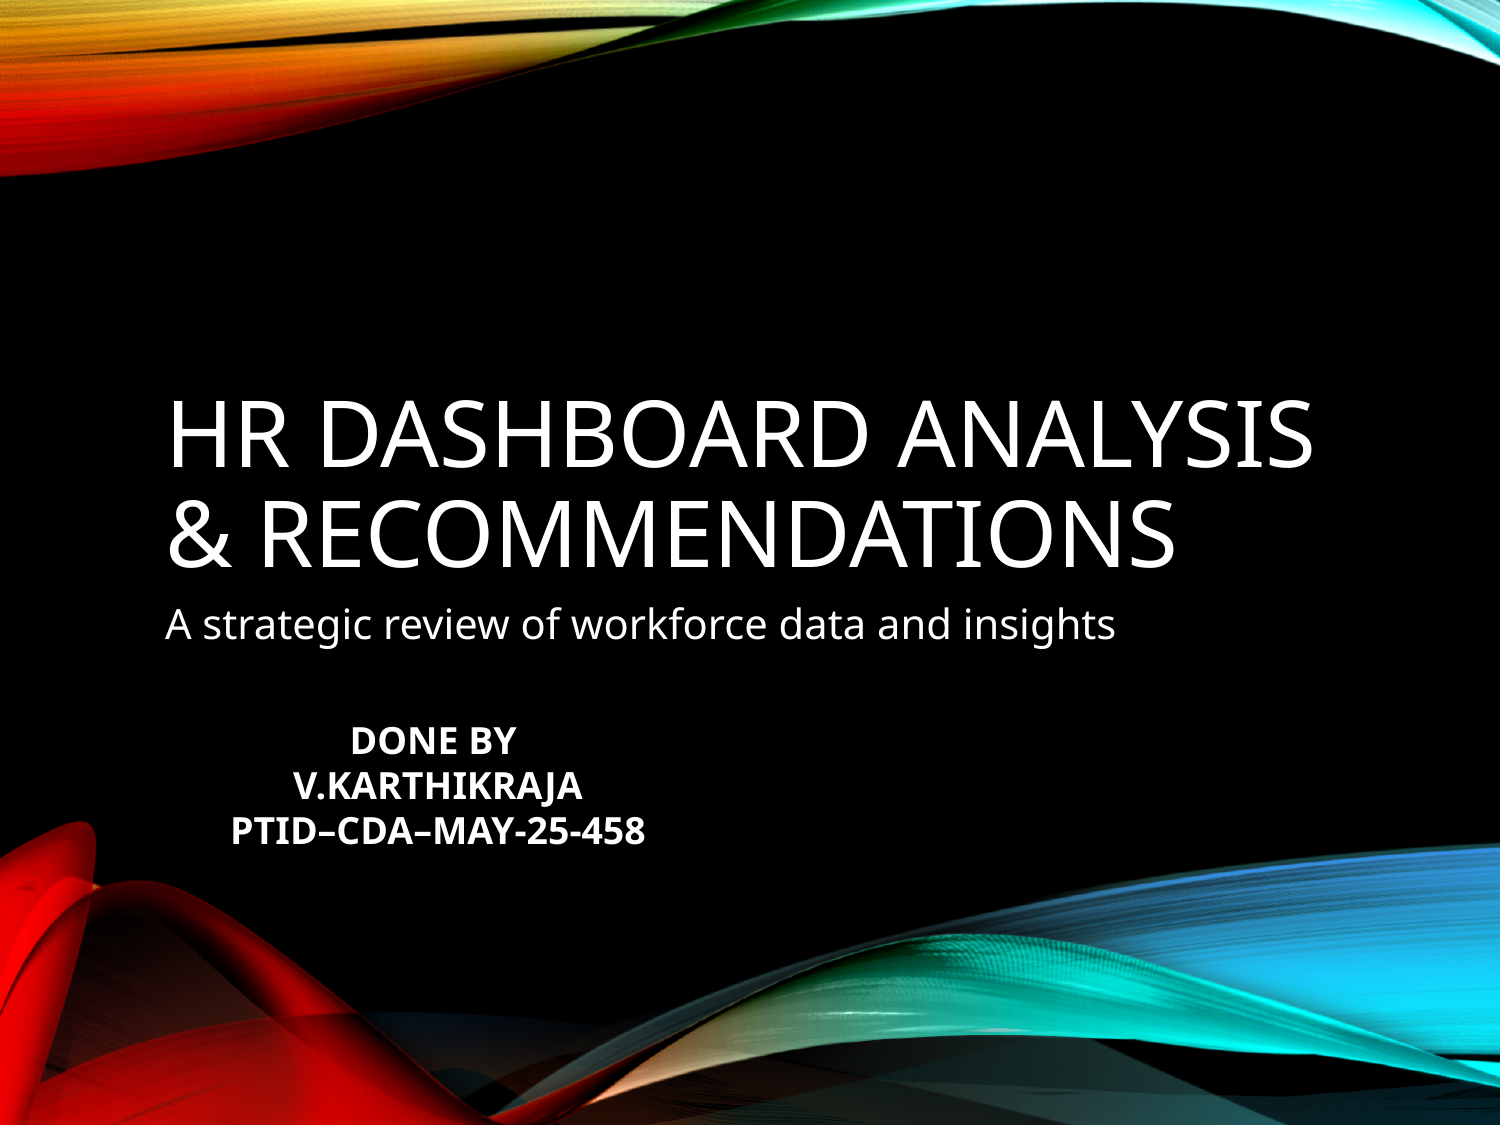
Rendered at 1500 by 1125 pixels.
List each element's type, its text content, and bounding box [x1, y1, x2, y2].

text_box DONE BY V.KARTHIKRAJA PTID–CDA–MAY-25-458 [126, 709, 750, 860]
picture [0, 0, 1500, 178]
title HR Dashboard Analysis & Recommendations [150, 295, 1350, 595]
picture [0, 819, 1500, 1125]
subtitle A strategic review of workforce data and insights [150, 595, 1350, 709]
